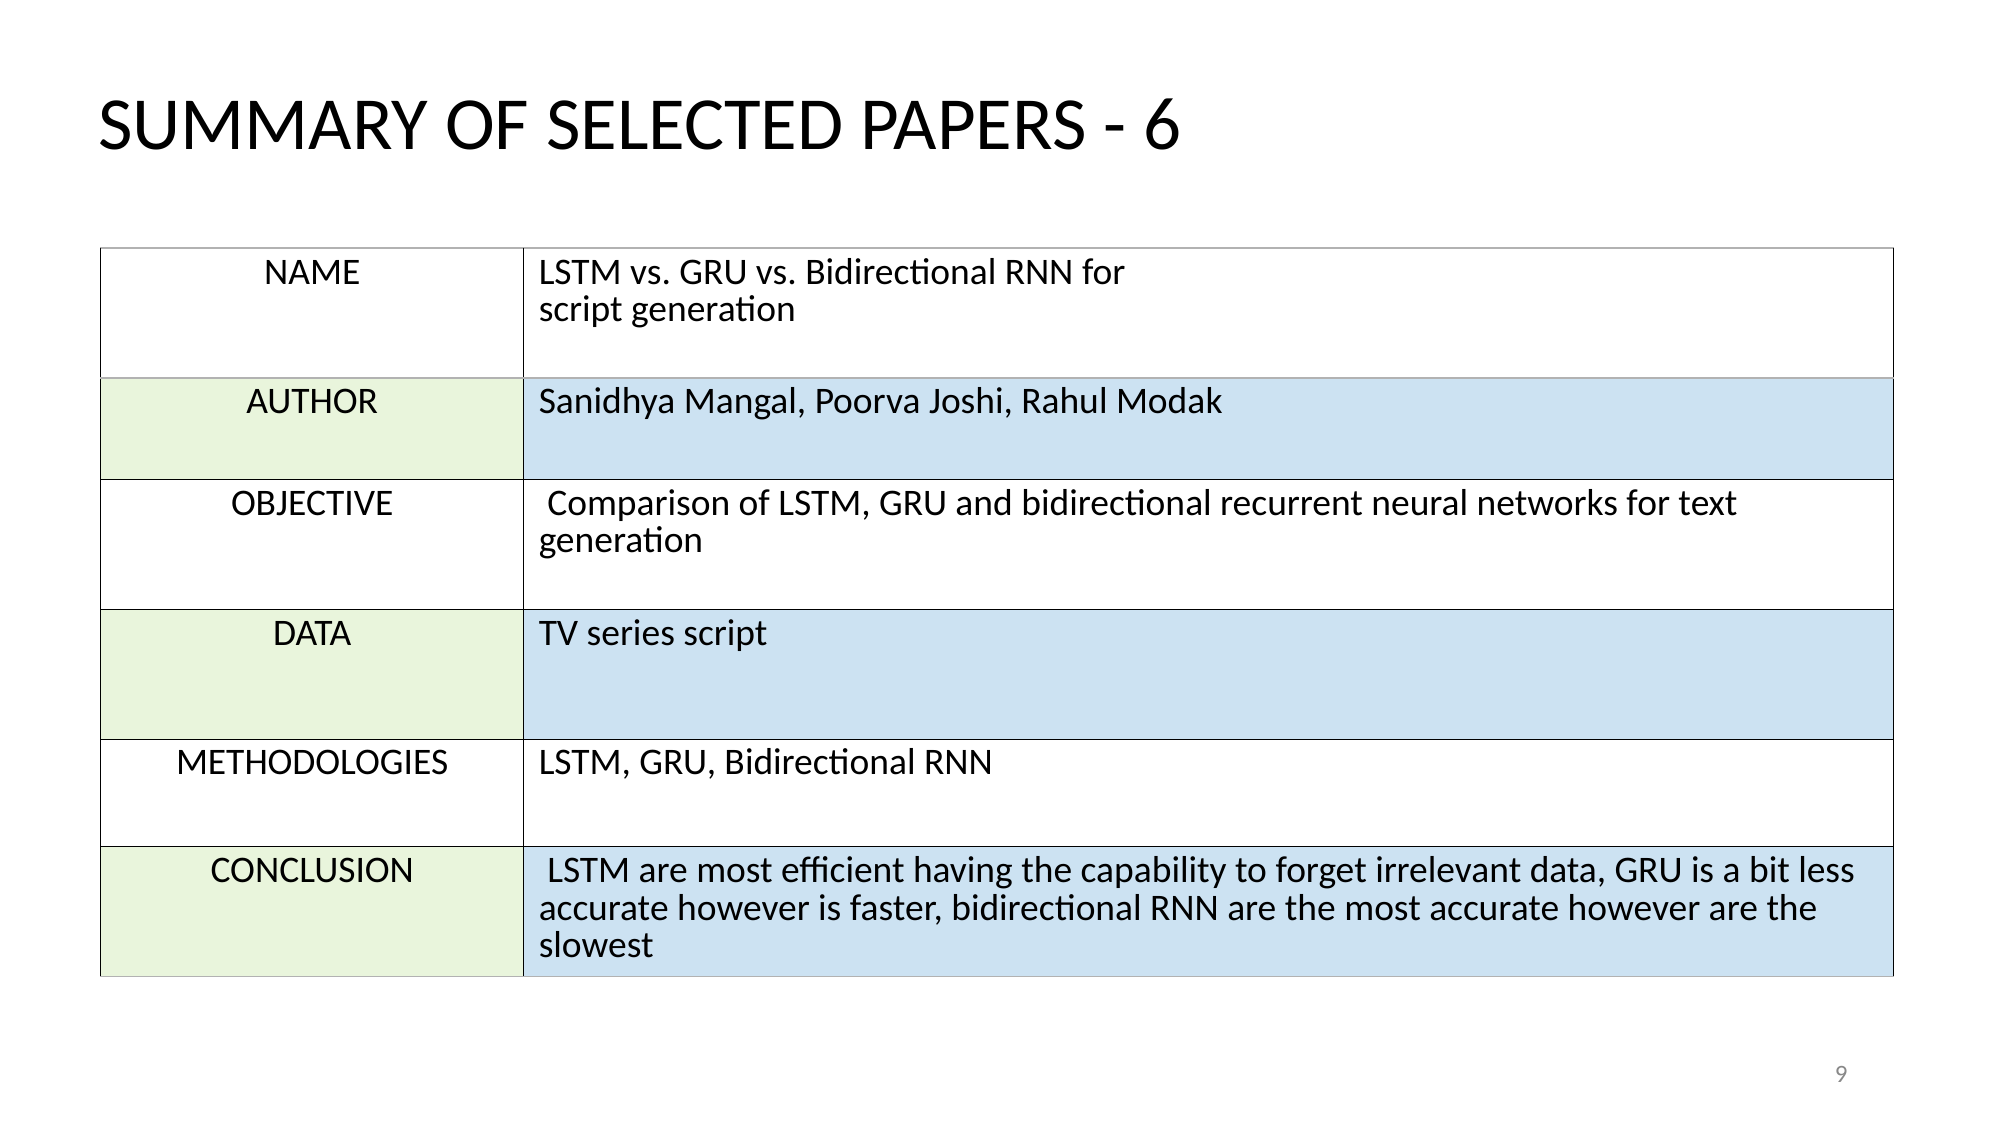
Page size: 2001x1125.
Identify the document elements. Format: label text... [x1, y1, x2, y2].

table_cell DATA [101, 610, 523, 739]
title SUMMARY OF SELECTED PAPERS - 6 [83, 37, 1355, 214]
table_cell Sanidhya Mangal, Poorva Joshi, Rahul Modak [524, 379, 1893, 479]
table_cell AUTHOR [101, 379, 523, 479]
table_cell TV series script [524, 610, 1893, 739]
table_cell LSTM are most efficient having the capability to forget irrelevant data, GRU is a bit less accurate however is faster, bidirectional RNN are the most accurate however are the slowest [524, 847, 1893, 976]
table_cell CONCLUSION [101, 847, 523, 976]
table_cell METHODOLOGIES [101, 740, 523, 846]
table_cell Comparison of LSTM, GRU and bidirectional recurrent neural networks for text generation [524, 480, 1893, 609]
table_header NAME [101, 249, 523, 377]
table_cell LSTM, GRU, Bidirectional RNN [524, 740, 1893, 846]
table_header LSTM vs. GRU vs. Bidirectional RNN for script generation [524, 249, 1893, 377]
table_cell OBJECTIVE [101, 480, 523, 609]
slide_number 9 [1412, 1042, 1863, 1103]
